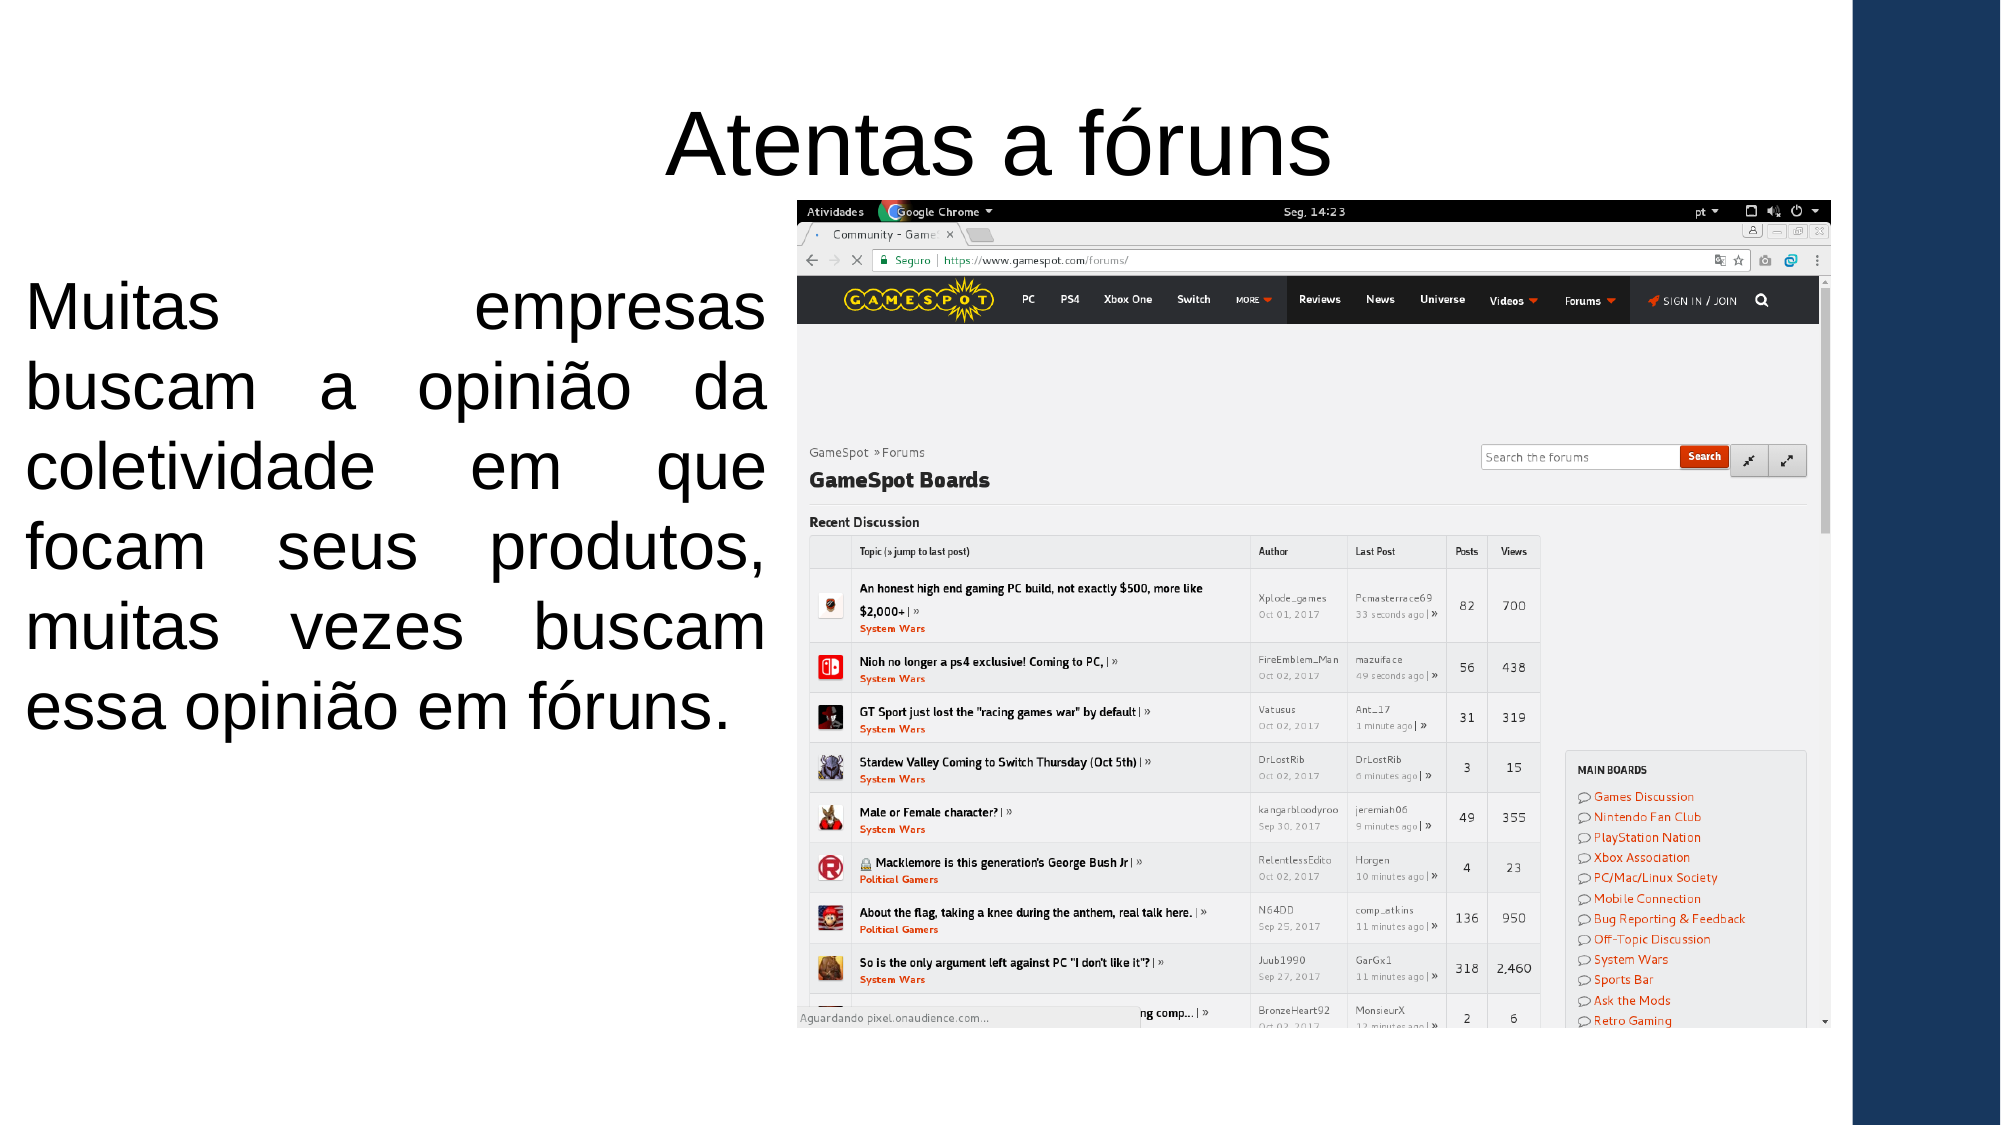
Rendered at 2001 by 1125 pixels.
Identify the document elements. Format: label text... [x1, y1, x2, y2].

text_box Atentas a fóruns [99, 44, 1900, 233]
text_box Muitas empresas buscam a opinião da coletividade em que focam seus produtos, muitas vezes buscam essa opinião em fóruns. [0, 262, 768, 916]
picture [796, 200, 1831, 1028]
